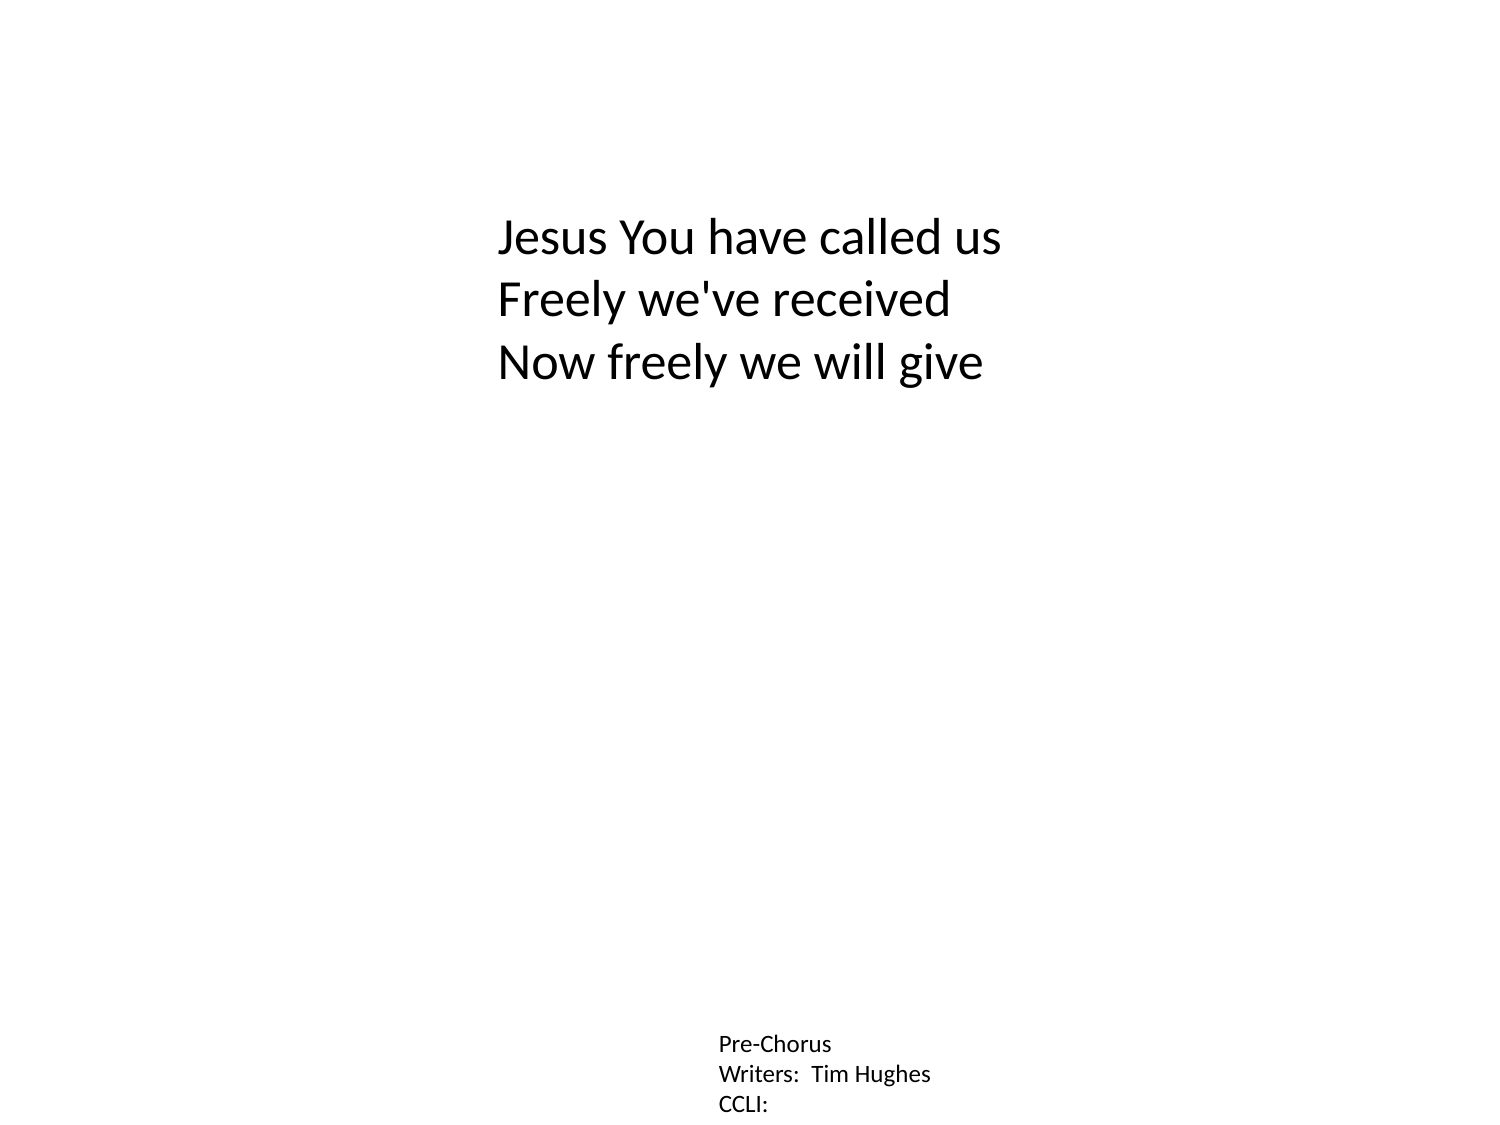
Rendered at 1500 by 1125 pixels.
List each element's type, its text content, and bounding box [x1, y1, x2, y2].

text_box Jesus You have called us Freely we've received Now freely we will give [482, 149, 1017, 460]
text_box Pre-Chorus Writers: Tim Hughes CCLI: [703, 975, 946, 1125]
